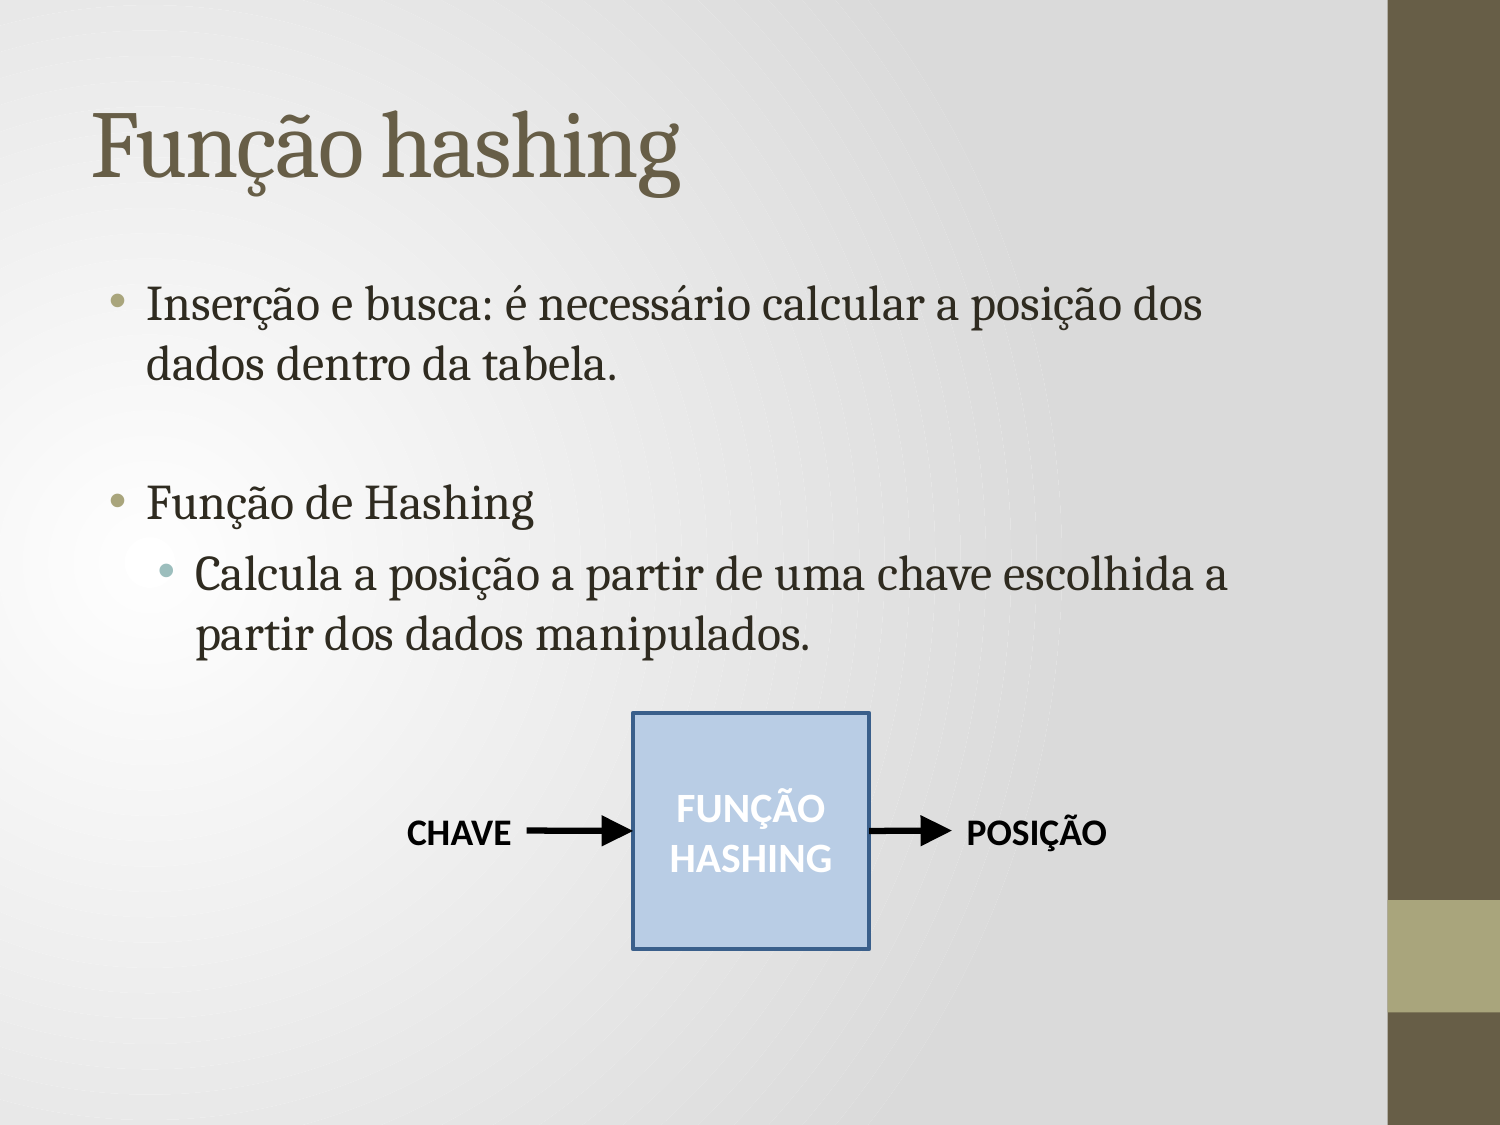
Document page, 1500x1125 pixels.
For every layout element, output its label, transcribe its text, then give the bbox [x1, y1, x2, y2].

list Inserção e busca: é necessário calcular a posição dos dados dentro da tabela. Função de Hashing Calcula a posição a partir de uma chave escolhida a partir dos dados manipulados. [75, 262, 1325, 1050]
title Função hashing [75, 45, 1325, 233]
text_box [254, 712, 1224, 950]
